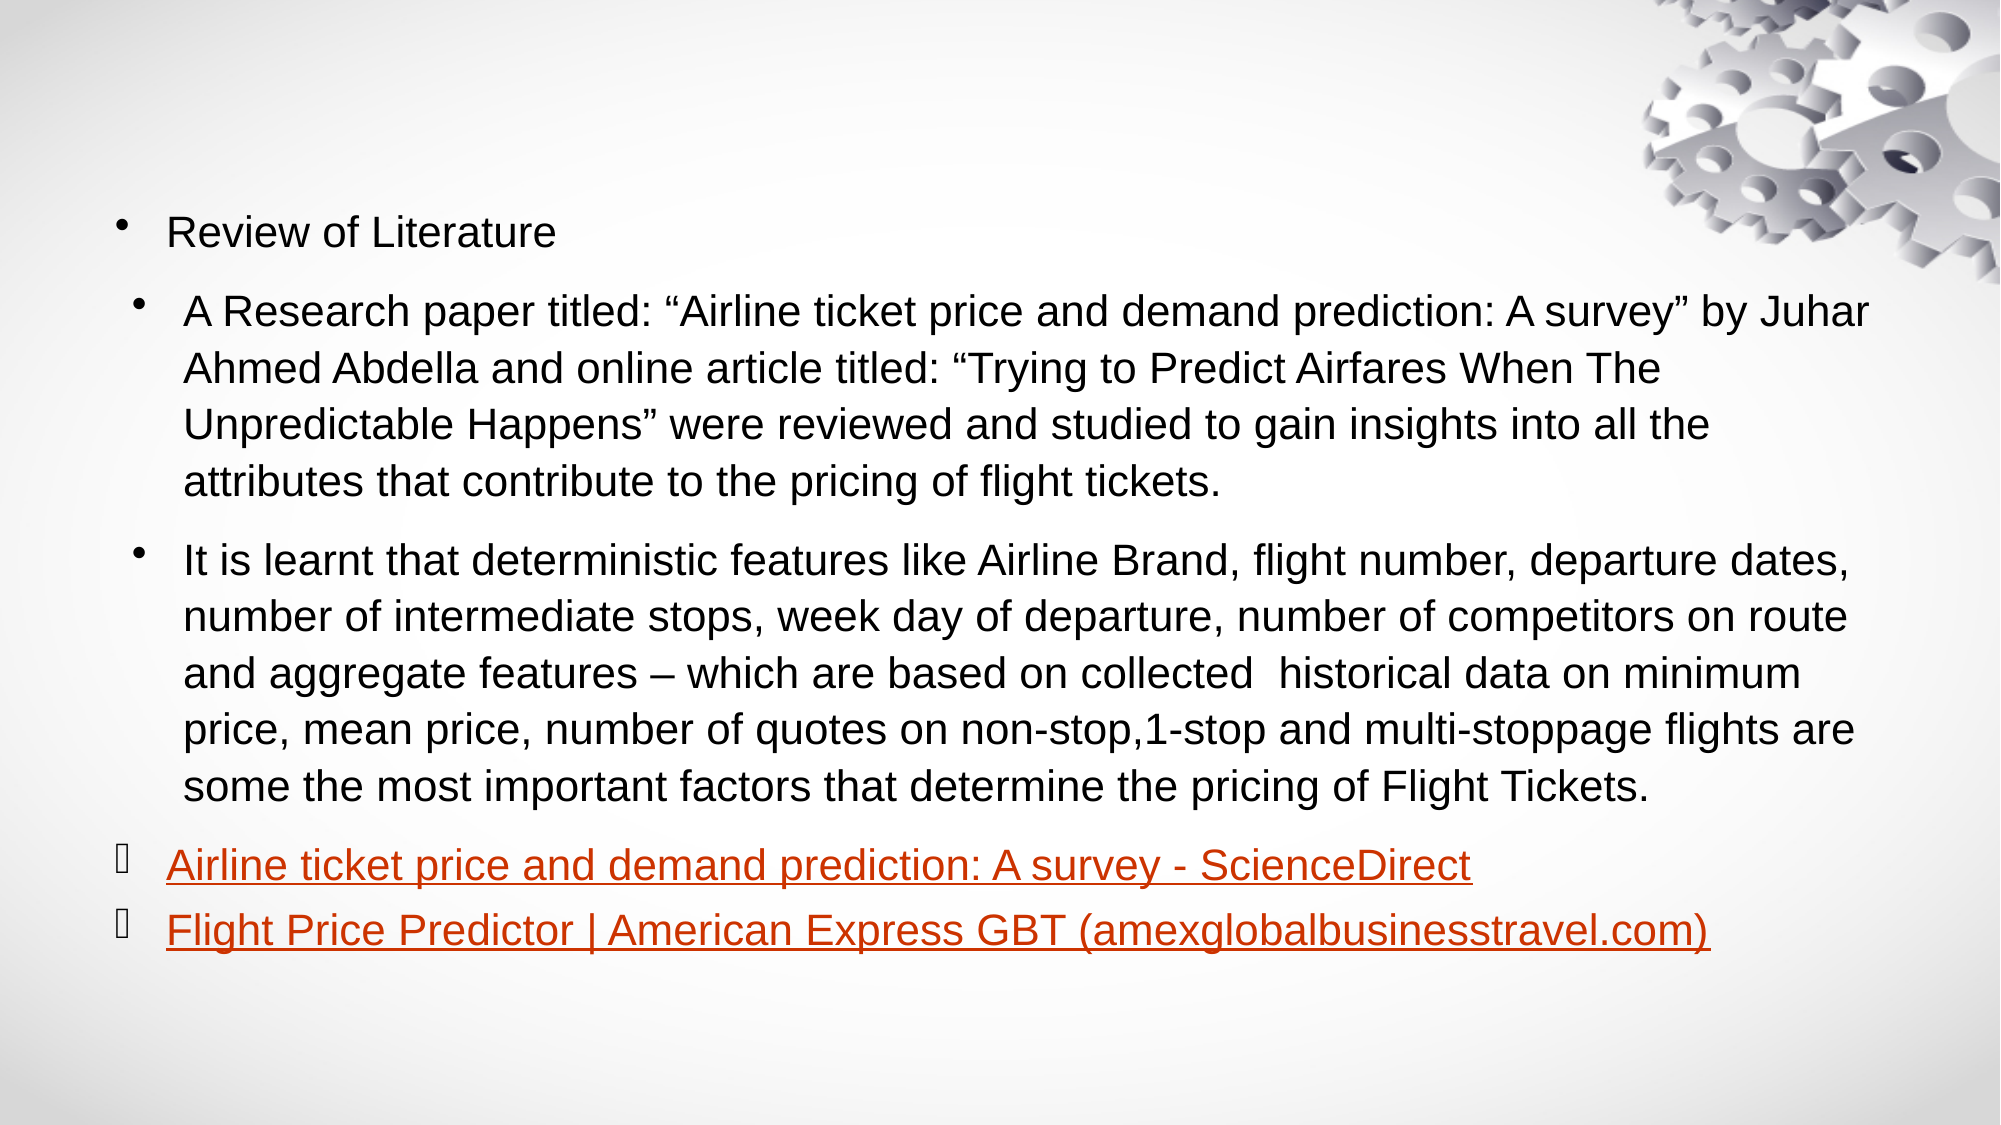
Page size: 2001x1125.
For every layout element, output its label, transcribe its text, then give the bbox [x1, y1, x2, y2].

list Review of Literature A Research paper titled: “Airline ticket price and demand prediction: A survey” by Juhar Ahmed Abdella and online article titled: “Trying to Predict Airfares When The Unpredictable Happens” were reviewed and studied to gain insights into all the attributes that contribute to the pricing of flight tickets. It is learnt that deterministic features like Airline Brand, flight number, departure dates, number of intermediate stops, week day of departure, number of competitors on route and aggregate features – which are based on collected historical data on minimum price, mean price, number of quotes on non-stop,1-stop and multi-stoppage flights are some the most important factors that determine the pricing of Flight Tickets. Airline ticket price and demand prediction: A survey - ScienceDirect Flight Price Predictor | American Express GBT (amexglobalbusinesstravel.com) [99, 192, 1901, 1006]
picture [0, 0, 2000, 1125]
